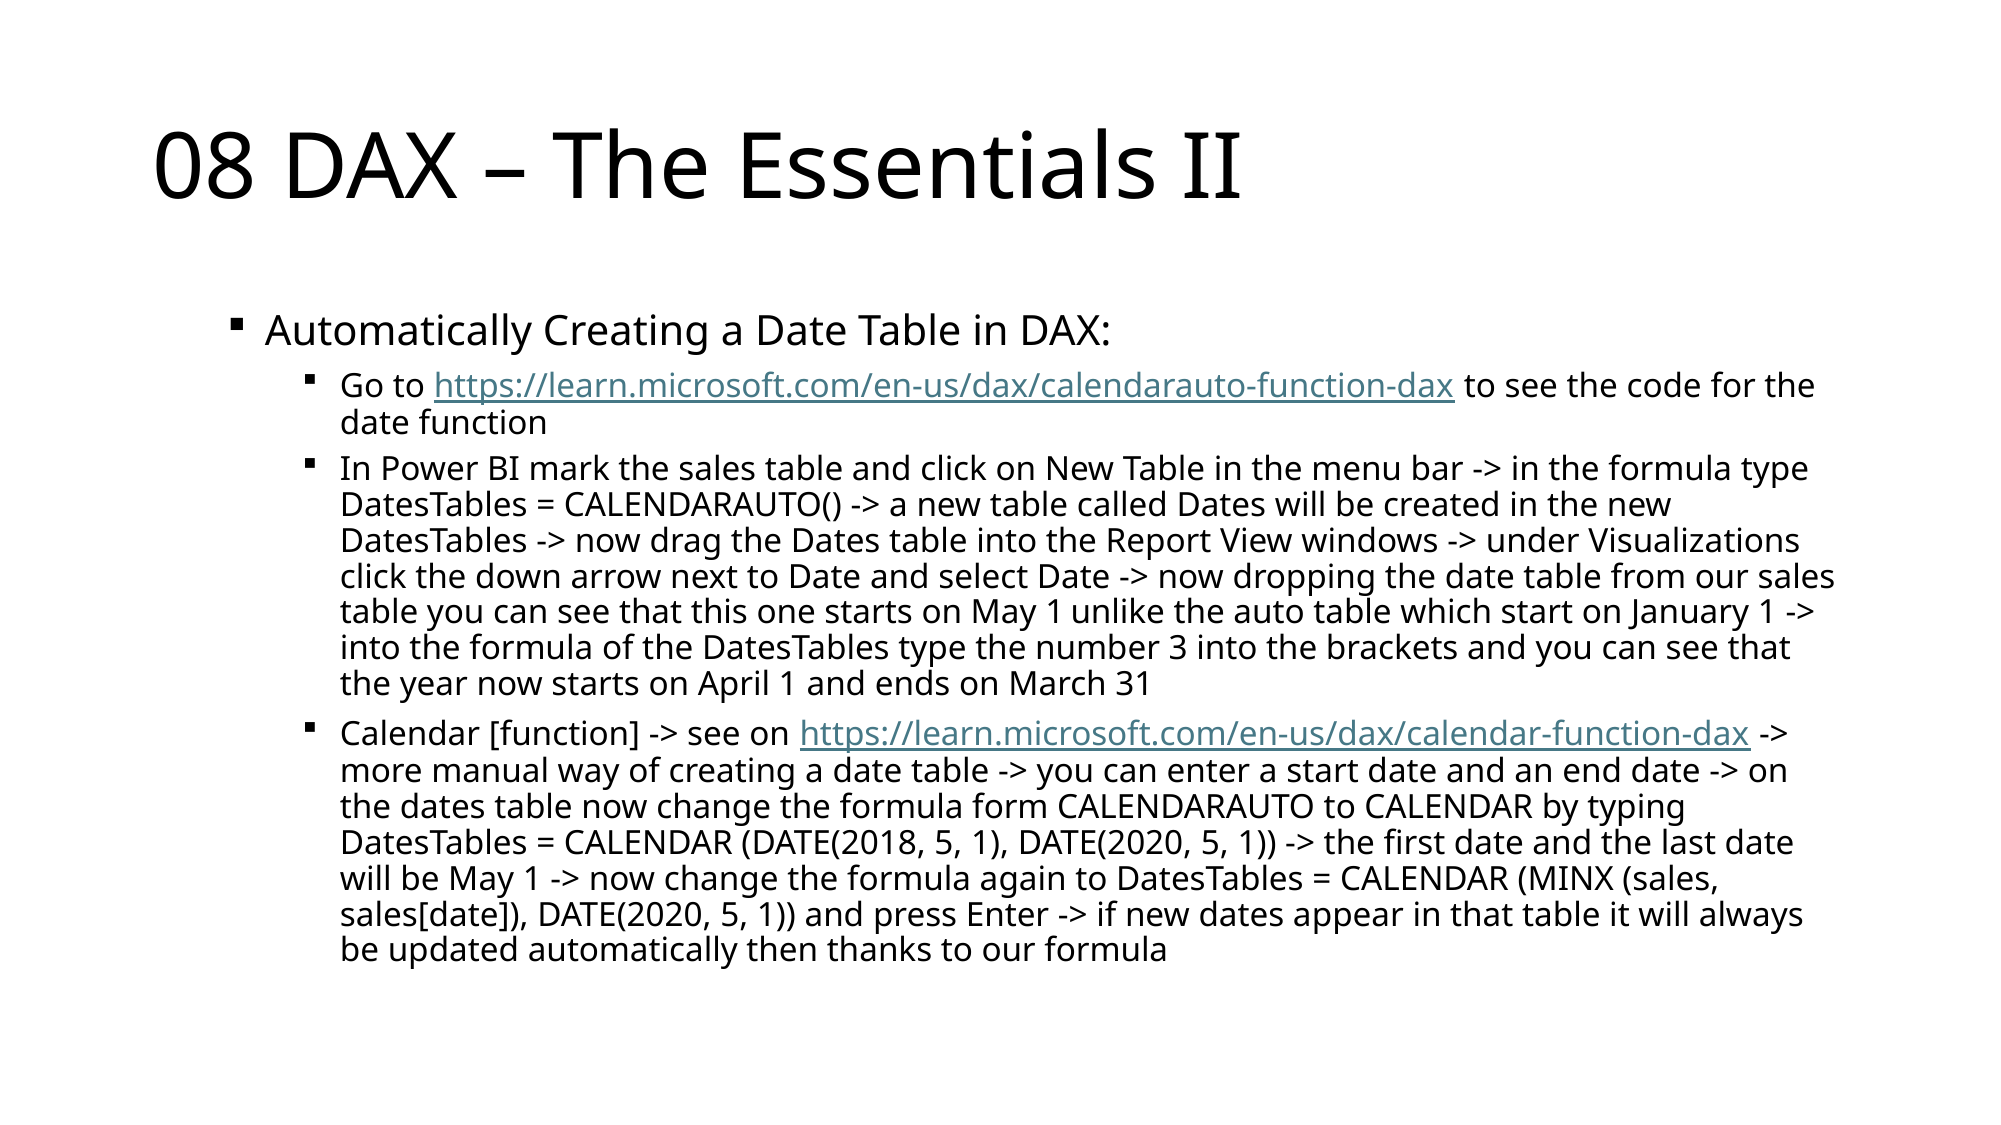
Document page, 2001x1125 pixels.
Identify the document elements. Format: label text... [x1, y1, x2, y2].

title 08 DAX – The Essentials II [137, 59, 1863, 278]
list Automatically Creating a Date Table in DAX: Go to https://learn.microsoft.com/en-us/dax/calendarauto-function-dax to see the code for the date function In Power BI mark the sales table and click on New Table in the menu bar -> in the formula type DatesTables = CALENDARAUTO() -> a new table called Dates will be created in the new DatesTables -> now drag the Dates table into the Report View windows -> under Visualizations click the down arrow next to Date and select Date -> now dropping the date table from our sales table you can see that this one starts on May 1 unlike the auto table which start on January 1 -> into the formula of the DatesTables type the number 3 into the brackets and you can see that the year now starts on April 1 and ends on March 31 Calendar [function] -> see on https://learn.microsoft.com/en-us/dax/calendar-function-dax -> more manual way of creating a date table -> you can enter a start date and an end date -> on the dates table now change the formula form CALENDARAUTO to CALENDAR by typing DatesTables = CALENDAR (DATE(2018, 5, 1), DATE(2020, 5, 1)) -> the first date and the last date will be May 1 -> now change the formula again to DatesTables = CALENDAR (MINX (sales, sales[date]), DATE(2020, 5, 1)) and press Enter -> if new dates appear in that table it will always be updated automatically then thanks to our formula [137, 302, 1863, 1028]
